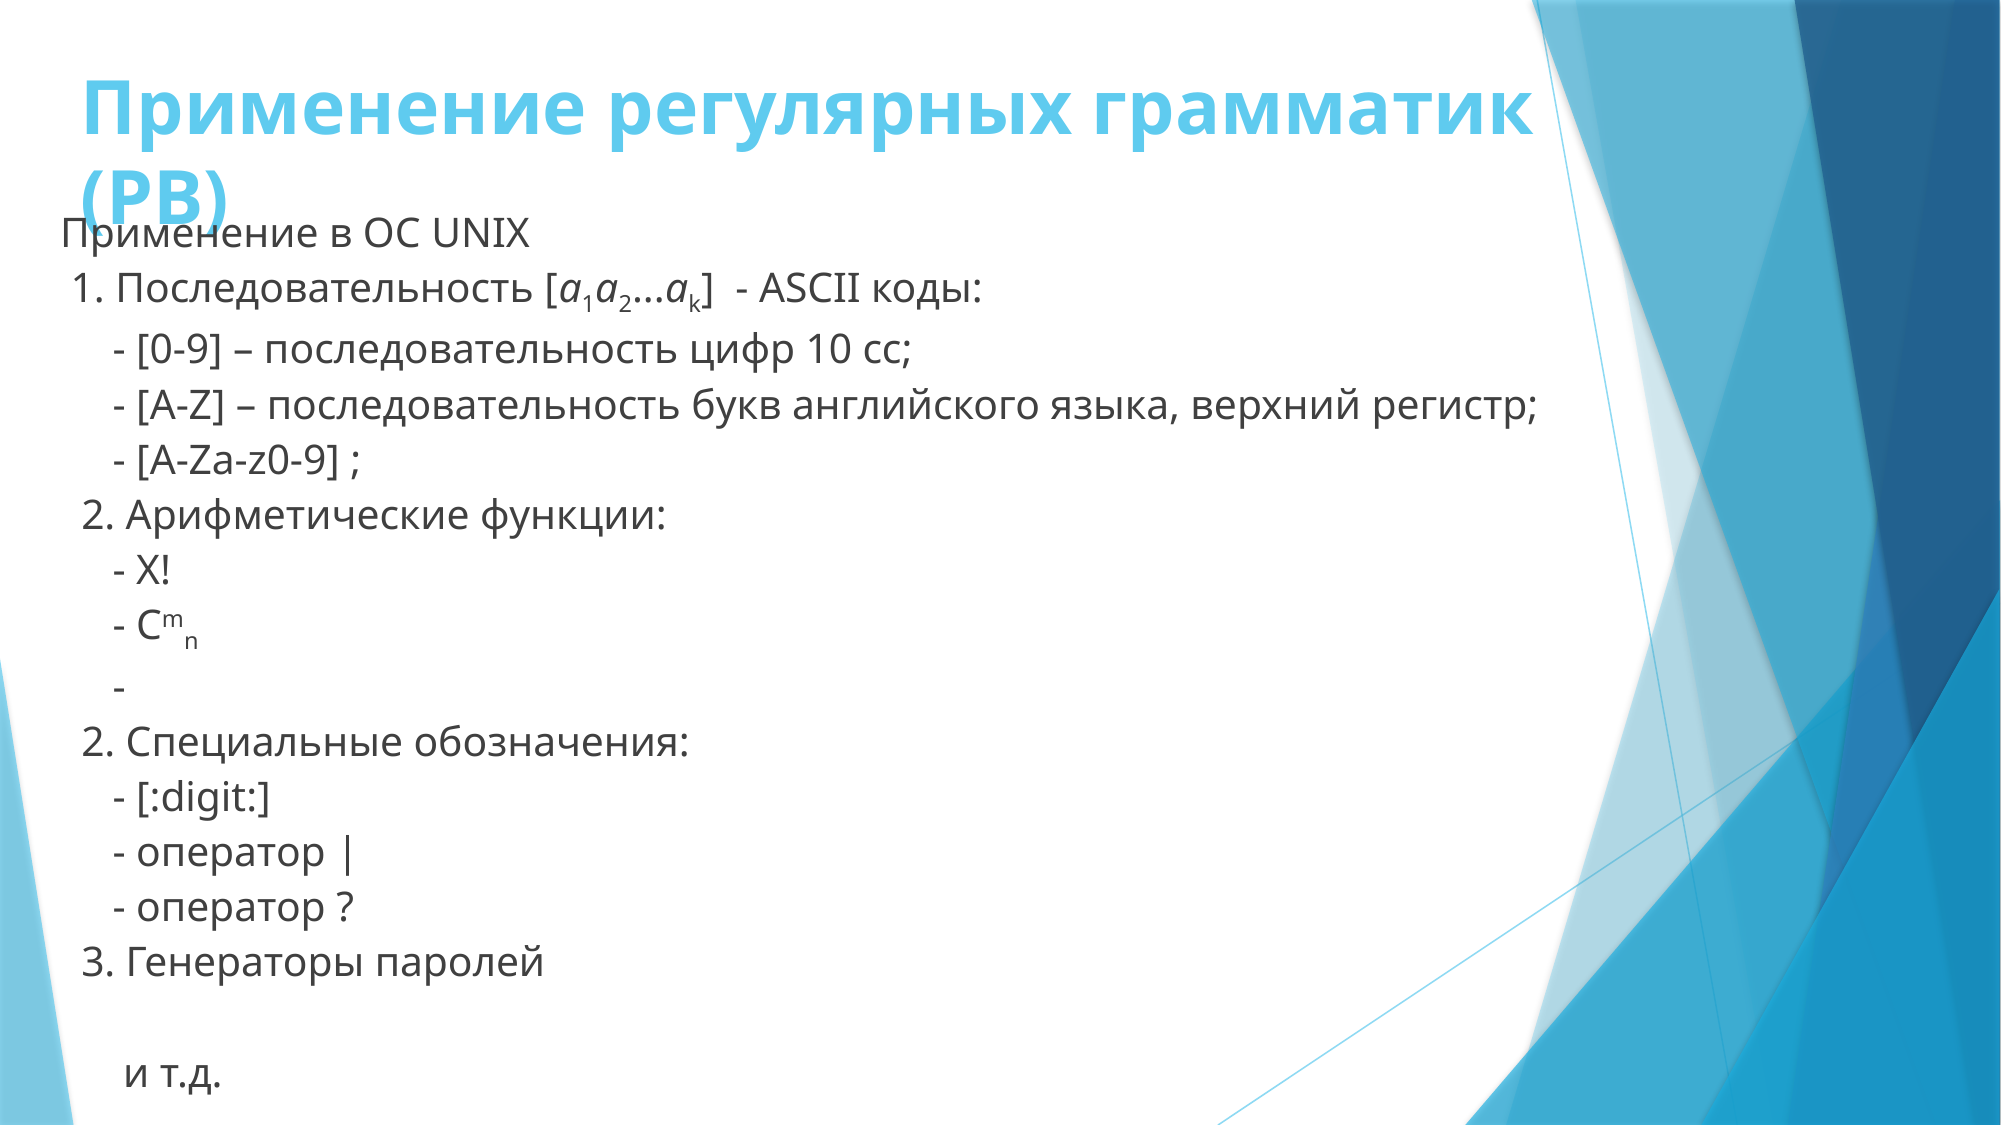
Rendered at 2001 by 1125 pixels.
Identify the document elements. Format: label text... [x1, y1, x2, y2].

list Применение в ОС UNIX 1. Последовательность [а1а2...аk] - ASCII коды: - [0-9] – последовательность цифр 10 сс; - [А-Z] – последовательность букв английского языка, верхний регистр; - [А-Zа-z0-9] ; 2. Арифметические функции: - X! - Сmn - 2. Специальные обозначения: - [:digit:] - оператор | - оператор ? 3. Генераторы паролей и т.д. [45, 198, 1933, 1104]
title Применение регулярных грамматик (РВ) [65, 52, 1597, 198]
